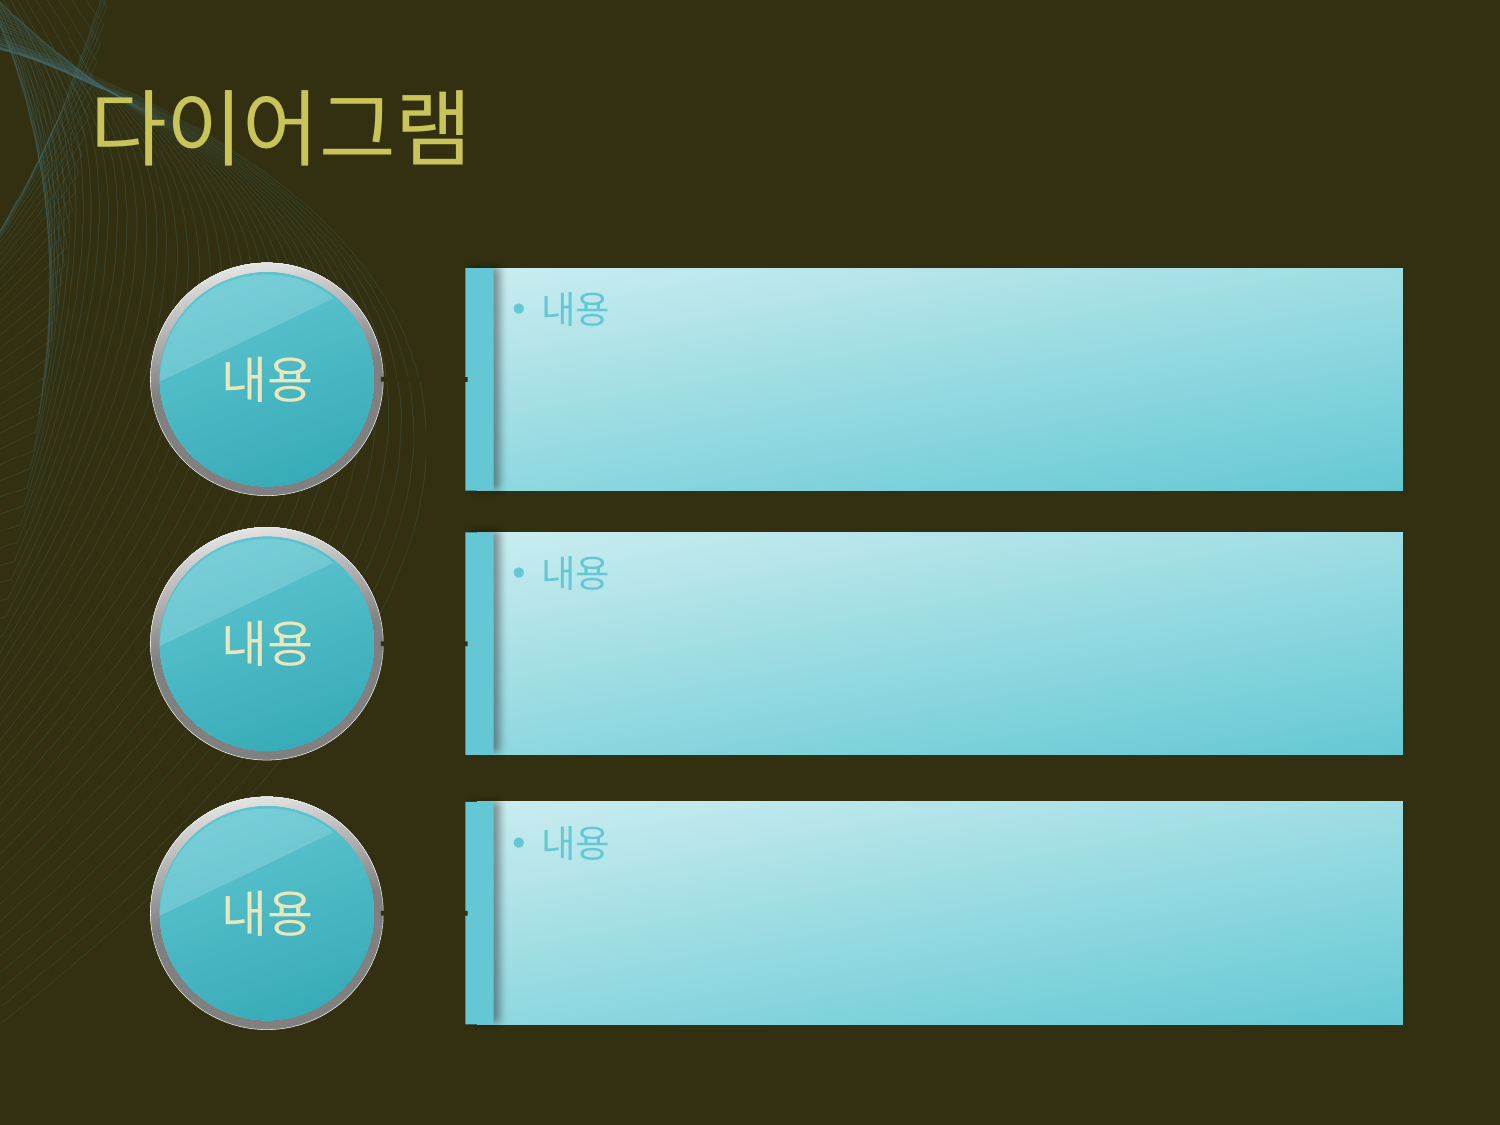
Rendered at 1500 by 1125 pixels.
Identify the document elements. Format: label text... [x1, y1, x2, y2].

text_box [147, 524, 386, 763]
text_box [462, 799, 1406, 1028]
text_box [462, 529, 1406, 758]
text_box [380, 376, 468, 383]
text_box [380, 641, 468, 647]
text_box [380, 910, 468, 917]
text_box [147, 260, 386, 499]
title 다이어그램 [75, 50, 1425, 202]
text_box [147, 794, 386, 1033]
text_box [462, 265, 1406, 494]
